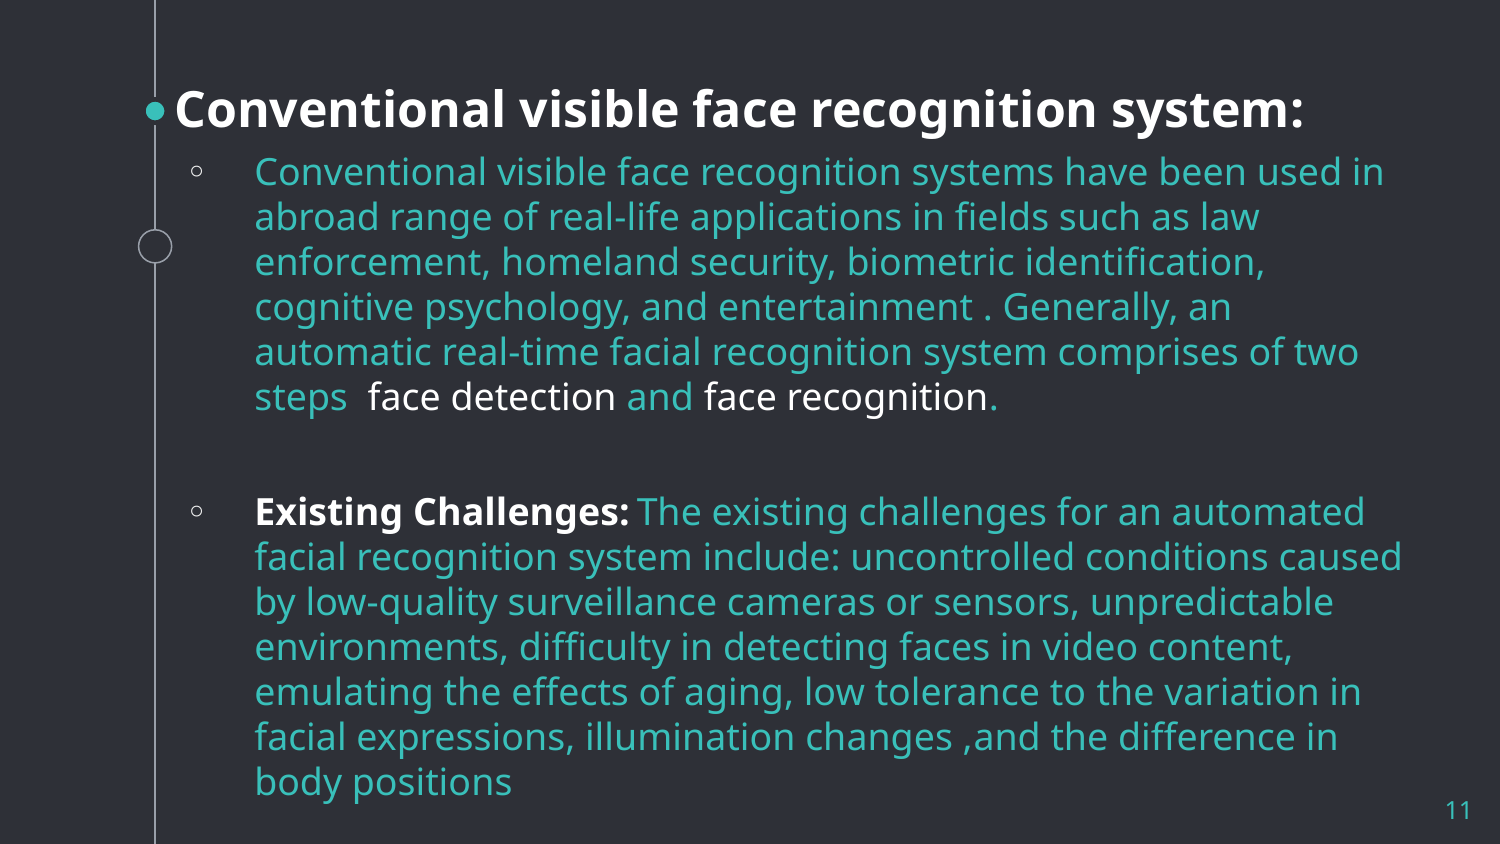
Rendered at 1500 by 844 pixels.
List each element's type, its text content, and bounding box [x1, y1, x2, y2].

list Conventional visible face recognition systems have been used in abroad range of real-life applications in fields such as law enforcement, homeland security, biometric identification, cognitive psychology, and entertainment . Generally, an automatic real-time facial recognition system comprises of two steps face detection and face recognition. Existing Challenges: The existing challenges for an automated facial recognition system include: uncontrolled conditions caused by low-quality surveillance cameras or sensors, unpredictable environments, difficulty in detecting faces in video content, emulating the effects of aging, low tolerance to the variation in facial expressions, illumination changes ,and the difference in body positions [164, 132, 1431, 844]
title Conventional visible face recognition system: [159, 53, 1436, 153]
slide_number 11 [1398, 779, 1489, 832]
